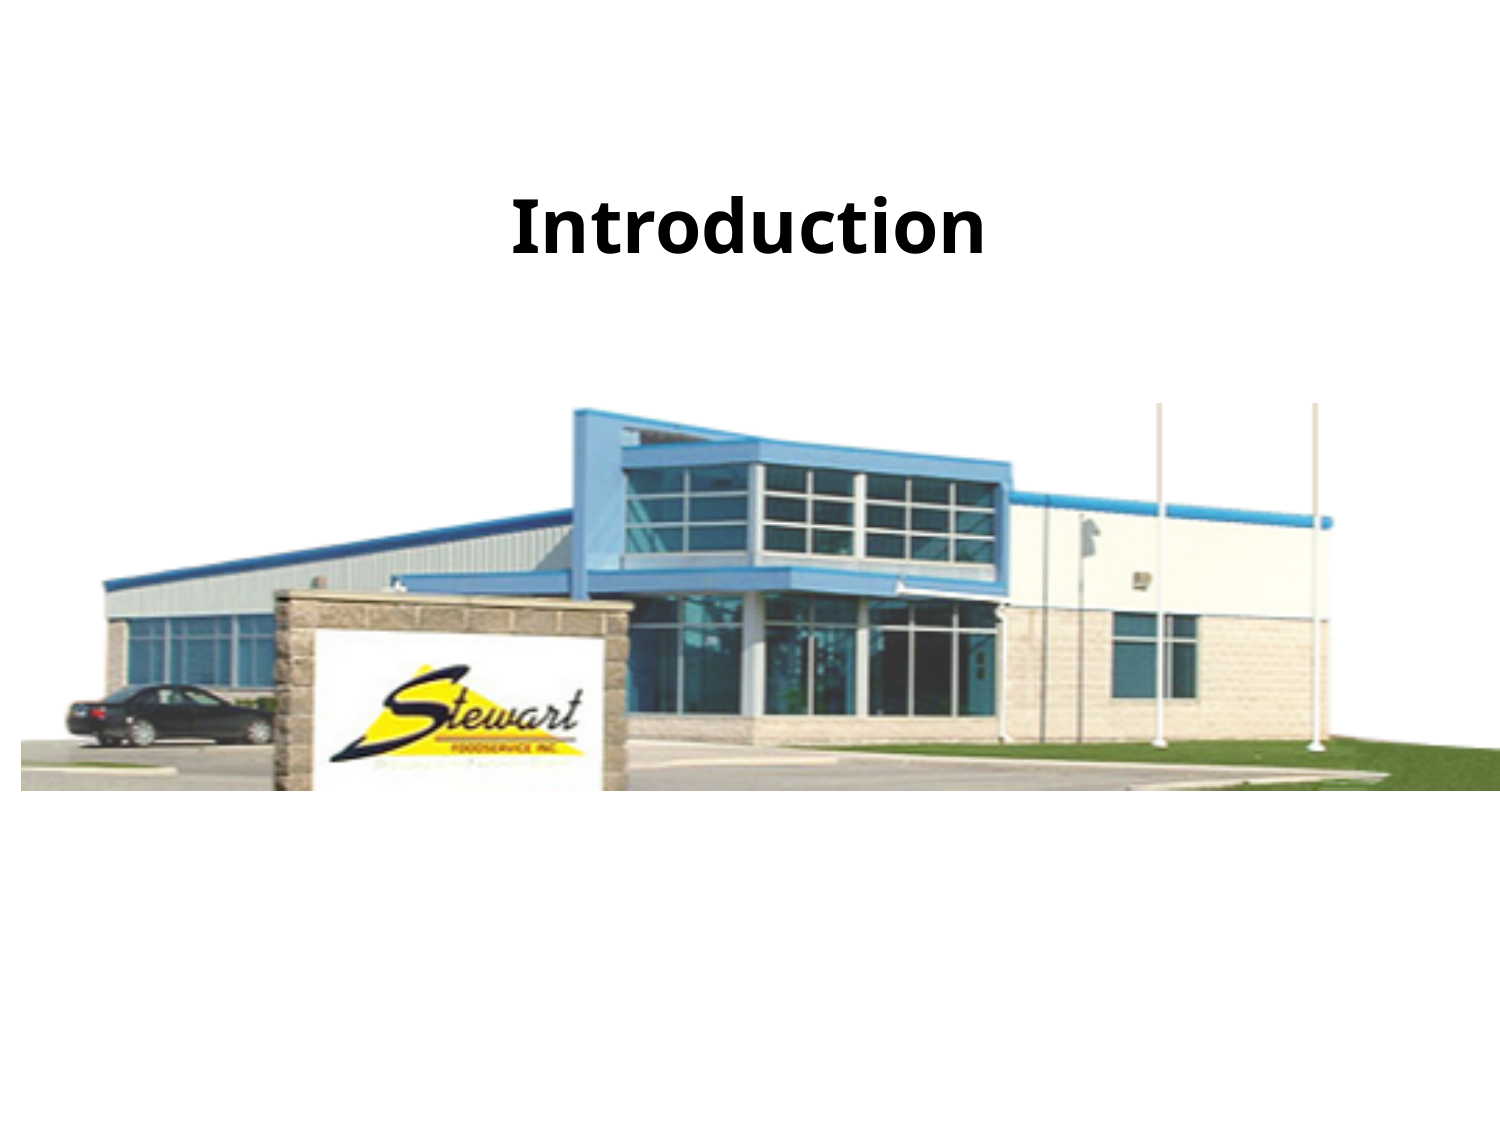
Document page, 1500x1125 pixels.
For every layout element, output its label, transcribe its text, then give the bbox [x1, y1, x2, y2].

text_box Introduction [103, 59, 1397, 278]
picture [21, 403, 1500, 791]
